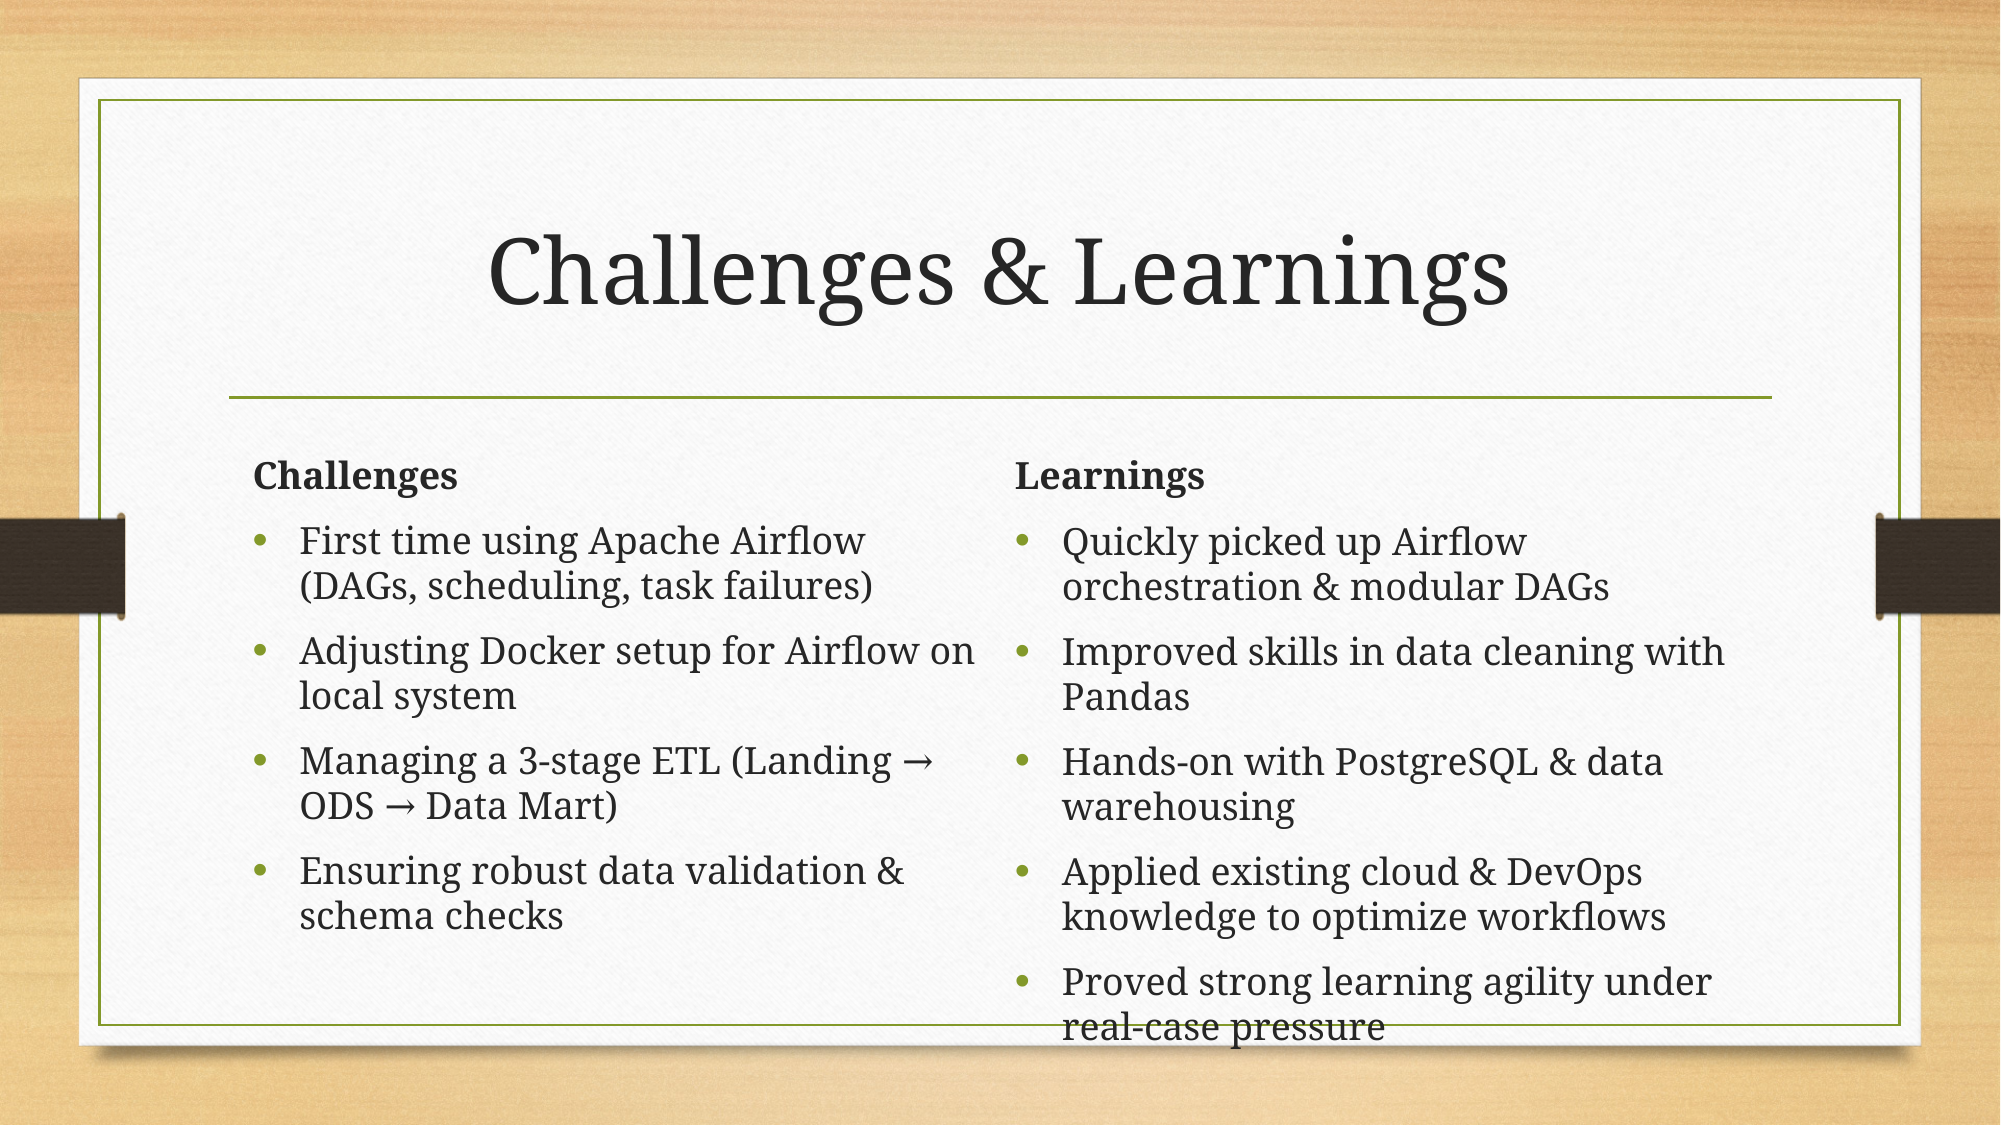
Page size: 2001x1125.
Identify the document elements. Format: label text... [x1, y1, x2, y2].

picture [0, 0, 2001, 1125]
text_box Challenges First time using Apache Airflow (DAGs, scheduling, task failures) Adjusting Docker setup for Airflow on local system Managing a 3-stage ETL (Landing → ODS → Data Mart) Ensuring robust data validation & schema checks [237, 444, 1000, 989]
title Challenges & Learnings [212, 161, 1788, 375]
list Learnings Quickly picked up Airflow orchestration & modular DAGs Improved skills in data cleaning with Pandas Hands-on with PostgreSQL & data warehousing Applied existing cloud & DevOps knowledge to optimize workflows Proved strong learning agility under real-case pressure [999, 445, 1763, 990]
